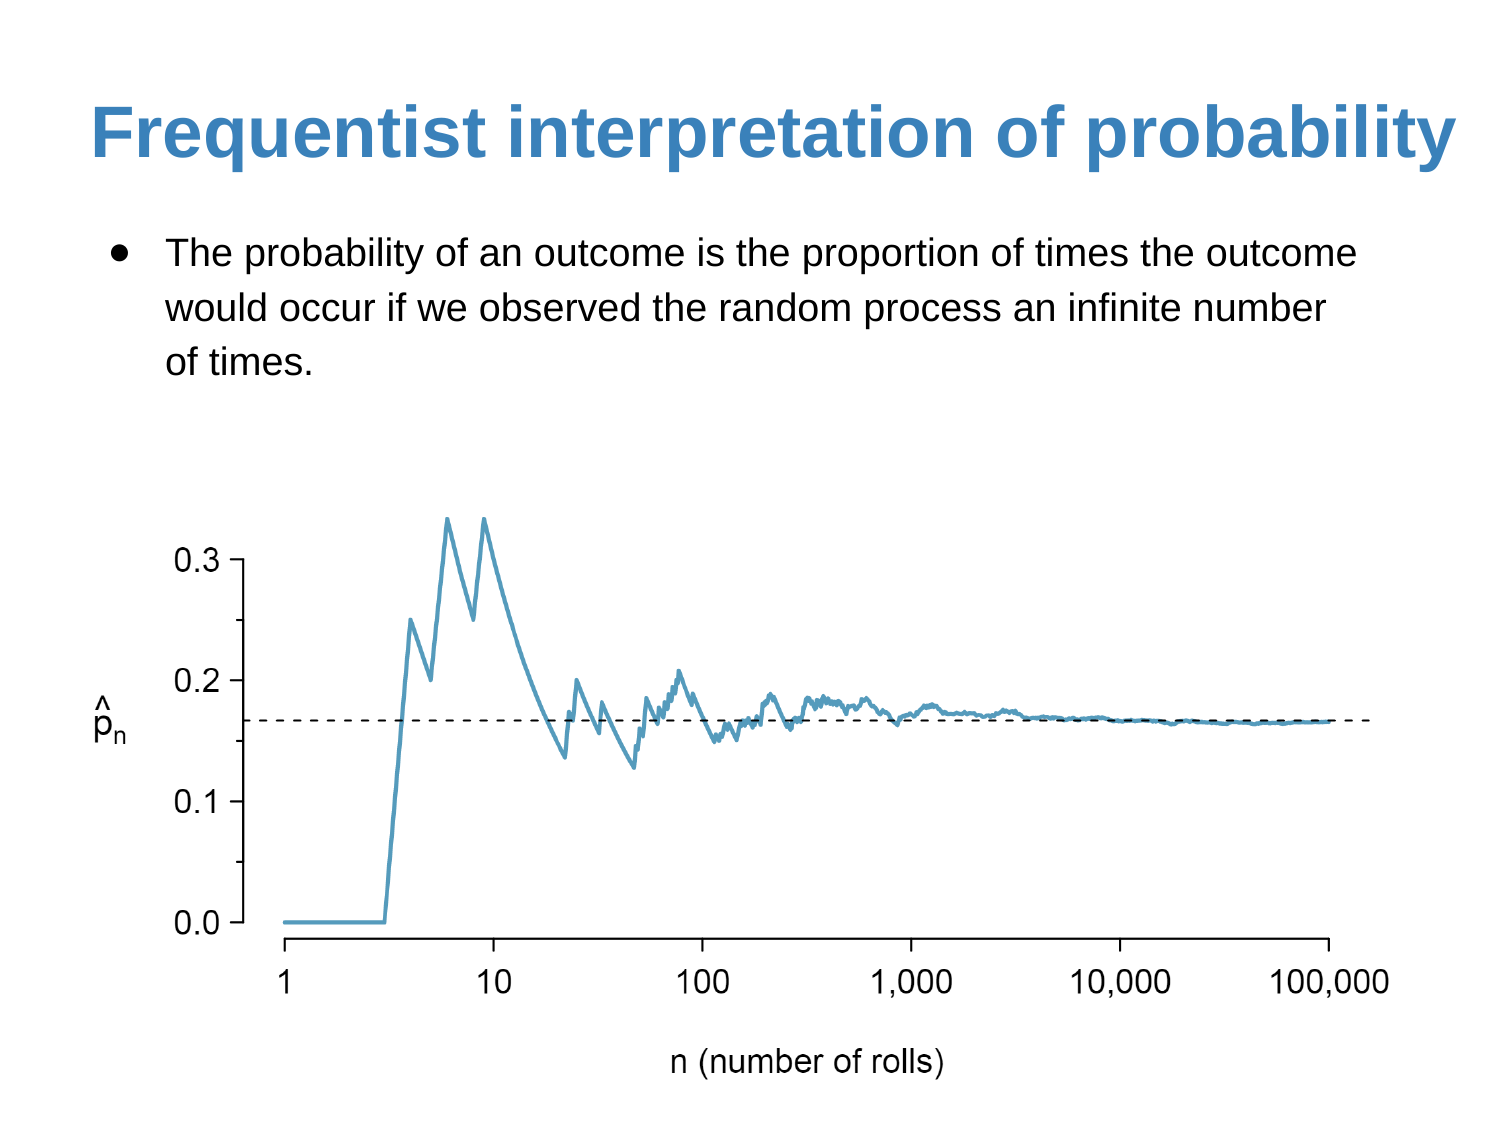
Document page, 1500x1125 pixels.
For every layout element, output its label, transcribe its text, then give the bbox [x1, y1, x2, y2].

title Frequentist interpretation of probability [75, 0, 1477, 188]
picture [88, 482, 1412, 1093]
list The probability of an outcome is the proportion of times the outcome would occur if we observed the random process an infinite number of times. [75, 204, 1380, 465]
